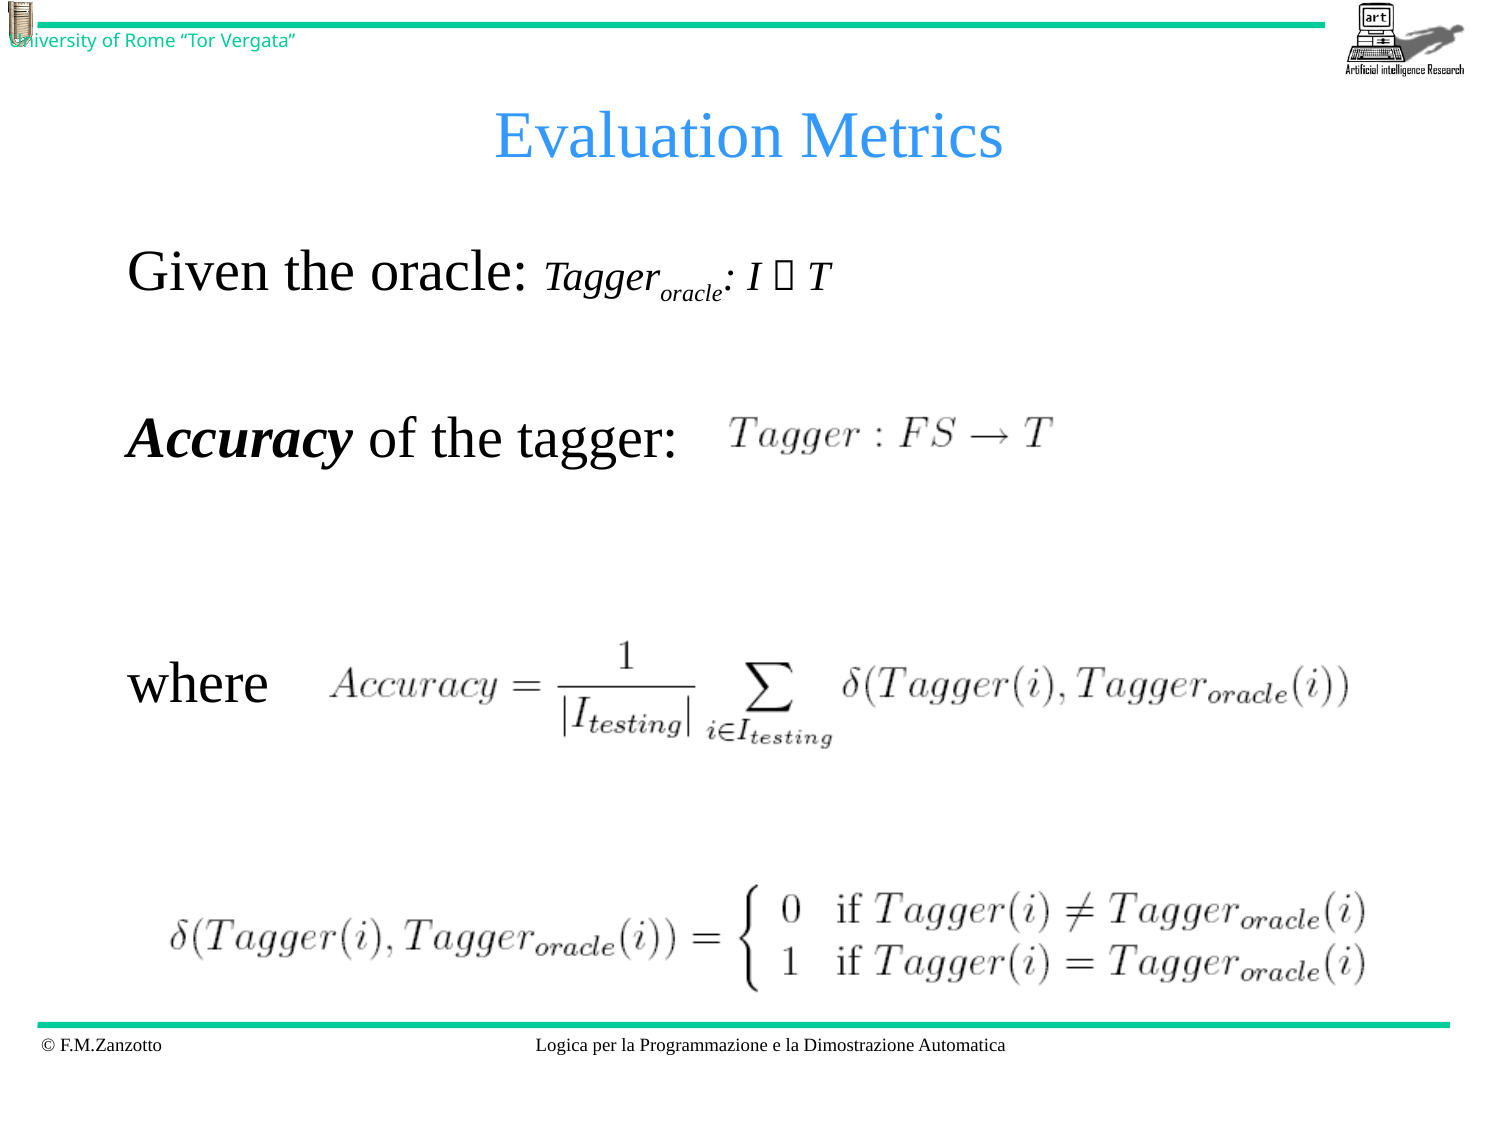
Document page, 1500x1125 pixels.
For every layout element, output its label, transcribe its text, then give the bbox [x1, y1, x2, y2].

picture [327, 633, 1365, 764]
picture [149, 874, 1369, 1005]
picture [4, 0, 38, 50]
title Evaluation Metrics [112, 74, 1388, 188]
picture [725, 396, 1058, 470]
list Given the oracle: Taggeroracle: I  T Accuracy of the tagger: where [112, 224, 1388, 1001]
picture [1337, 0, 1475, 77]
